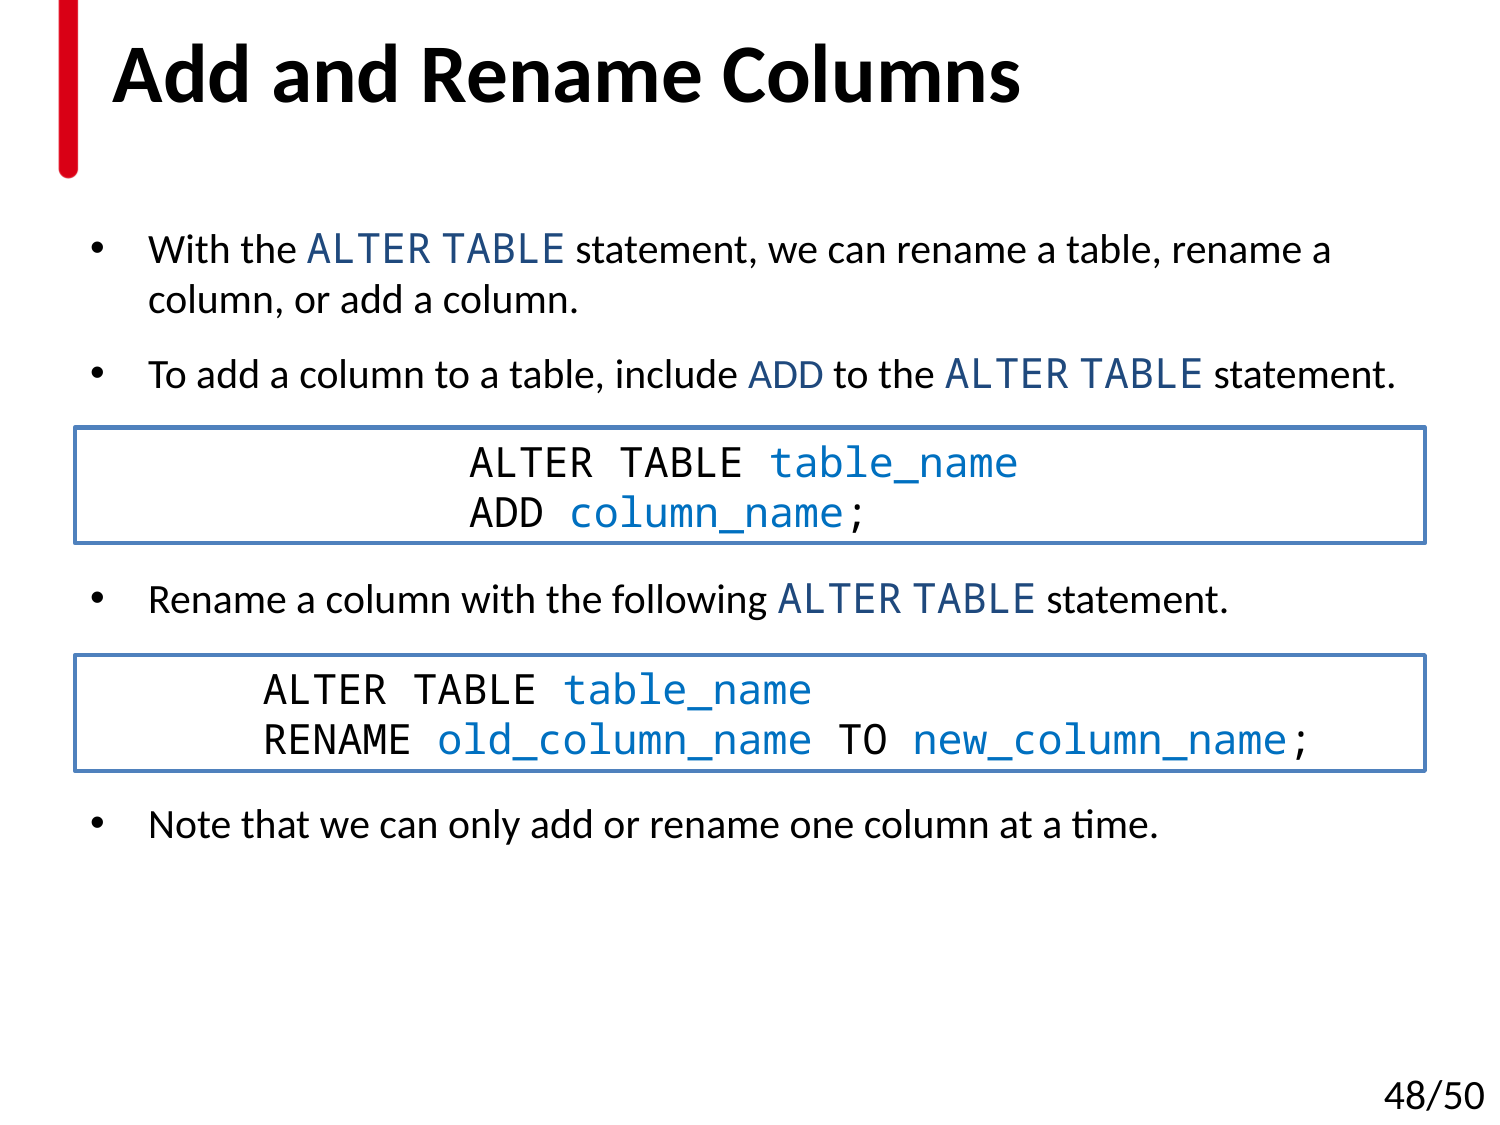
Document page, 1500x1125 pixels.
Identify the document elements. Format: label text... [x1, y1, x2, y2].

text_box ALTER TABLE table_name RENAME old_column_name TO new_column_name; [73, 653, 1427, 773]
picture [57, 0, 81, 200]
text_box ALTER TABLE table_name ADD column_name; [73, 425, 1427, 545]
list With the ALTER TABLE statement, we can rename a table, rename a column, or add a column. To add a column to a table, include ADD to the ALTER TABLE statement. Rename a column with the following ALTER TABLE statement. Note that we can only add or rename one column at a time. [75, 545, 1425, 653]
title Add and Rename Columns [97, 0, 1425, 138]
list With the ALTER TABLE statement, we can rename a table, rename a column, or add a column. To add a column to a table, include ADD to the ALTER TABLE statement. Rename a column with the following ALTER TABLE statement. Note that we can only add or rename one column at a time. [75, 214, 1425, 425]
list With the ALTER TABLE statement, we can rename a table, rename a column, or add a column. To add a column to a table, include ADD to the ALTER TABLE statement. Rename a column with the following ALTER TABLE statement. Note that we can only add or rename one column at a time. [75, 773, 1425, 957]
